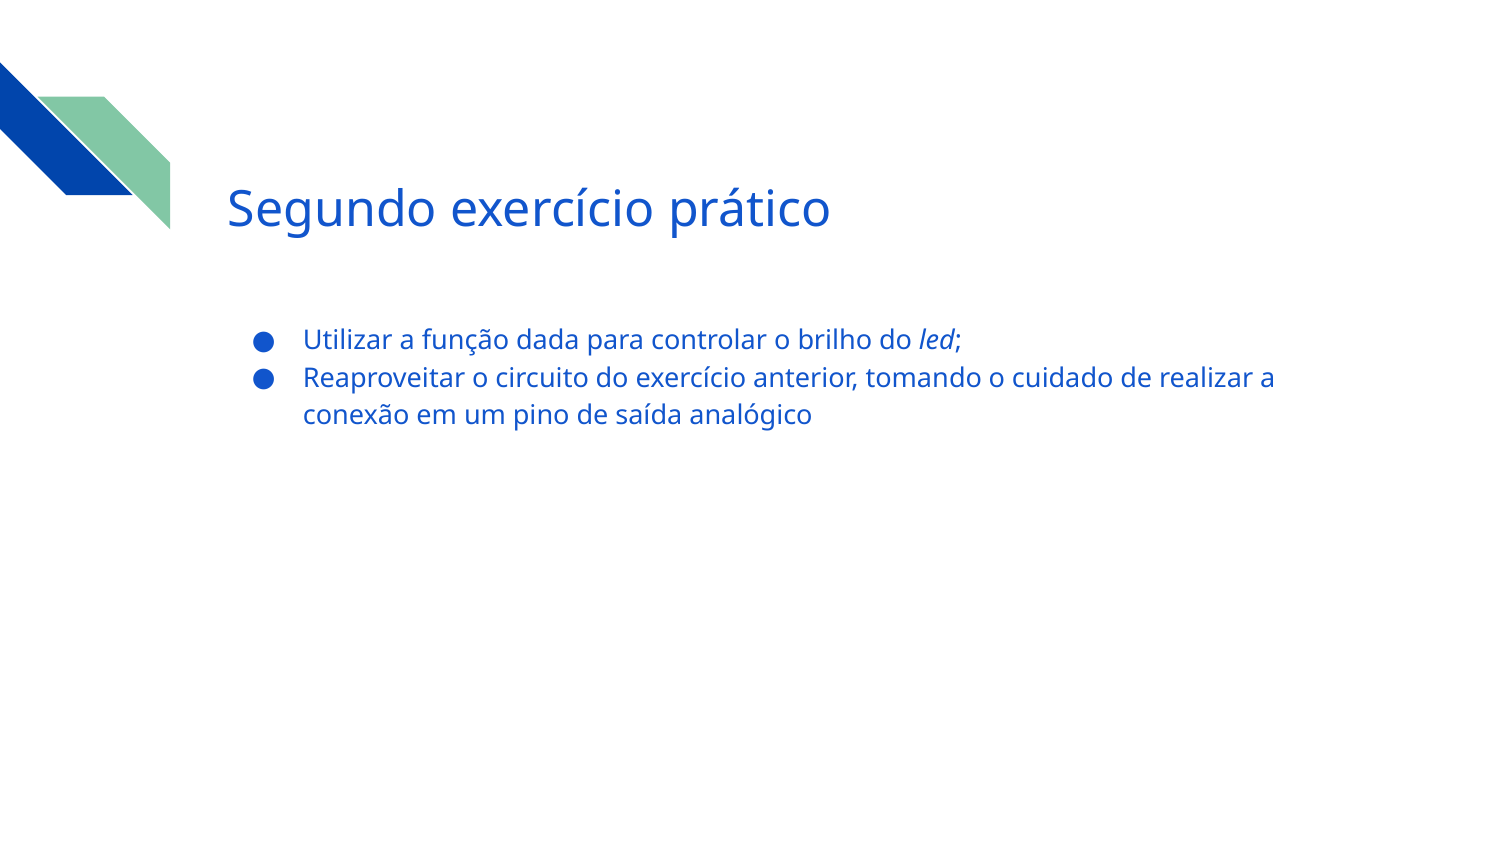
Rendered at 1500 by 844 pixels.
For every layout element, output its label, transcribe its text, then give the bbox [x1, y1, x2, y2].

title Segundo exercício prático [212, 161, 1368, 302]
list Utilizar a função dada para controlar o brilho do led; Reaproveitar o circuito do exercício anterior, tomando o cuidado de realizar a conexão em um pino de saída analógico [212, 302, 1368, 781]
